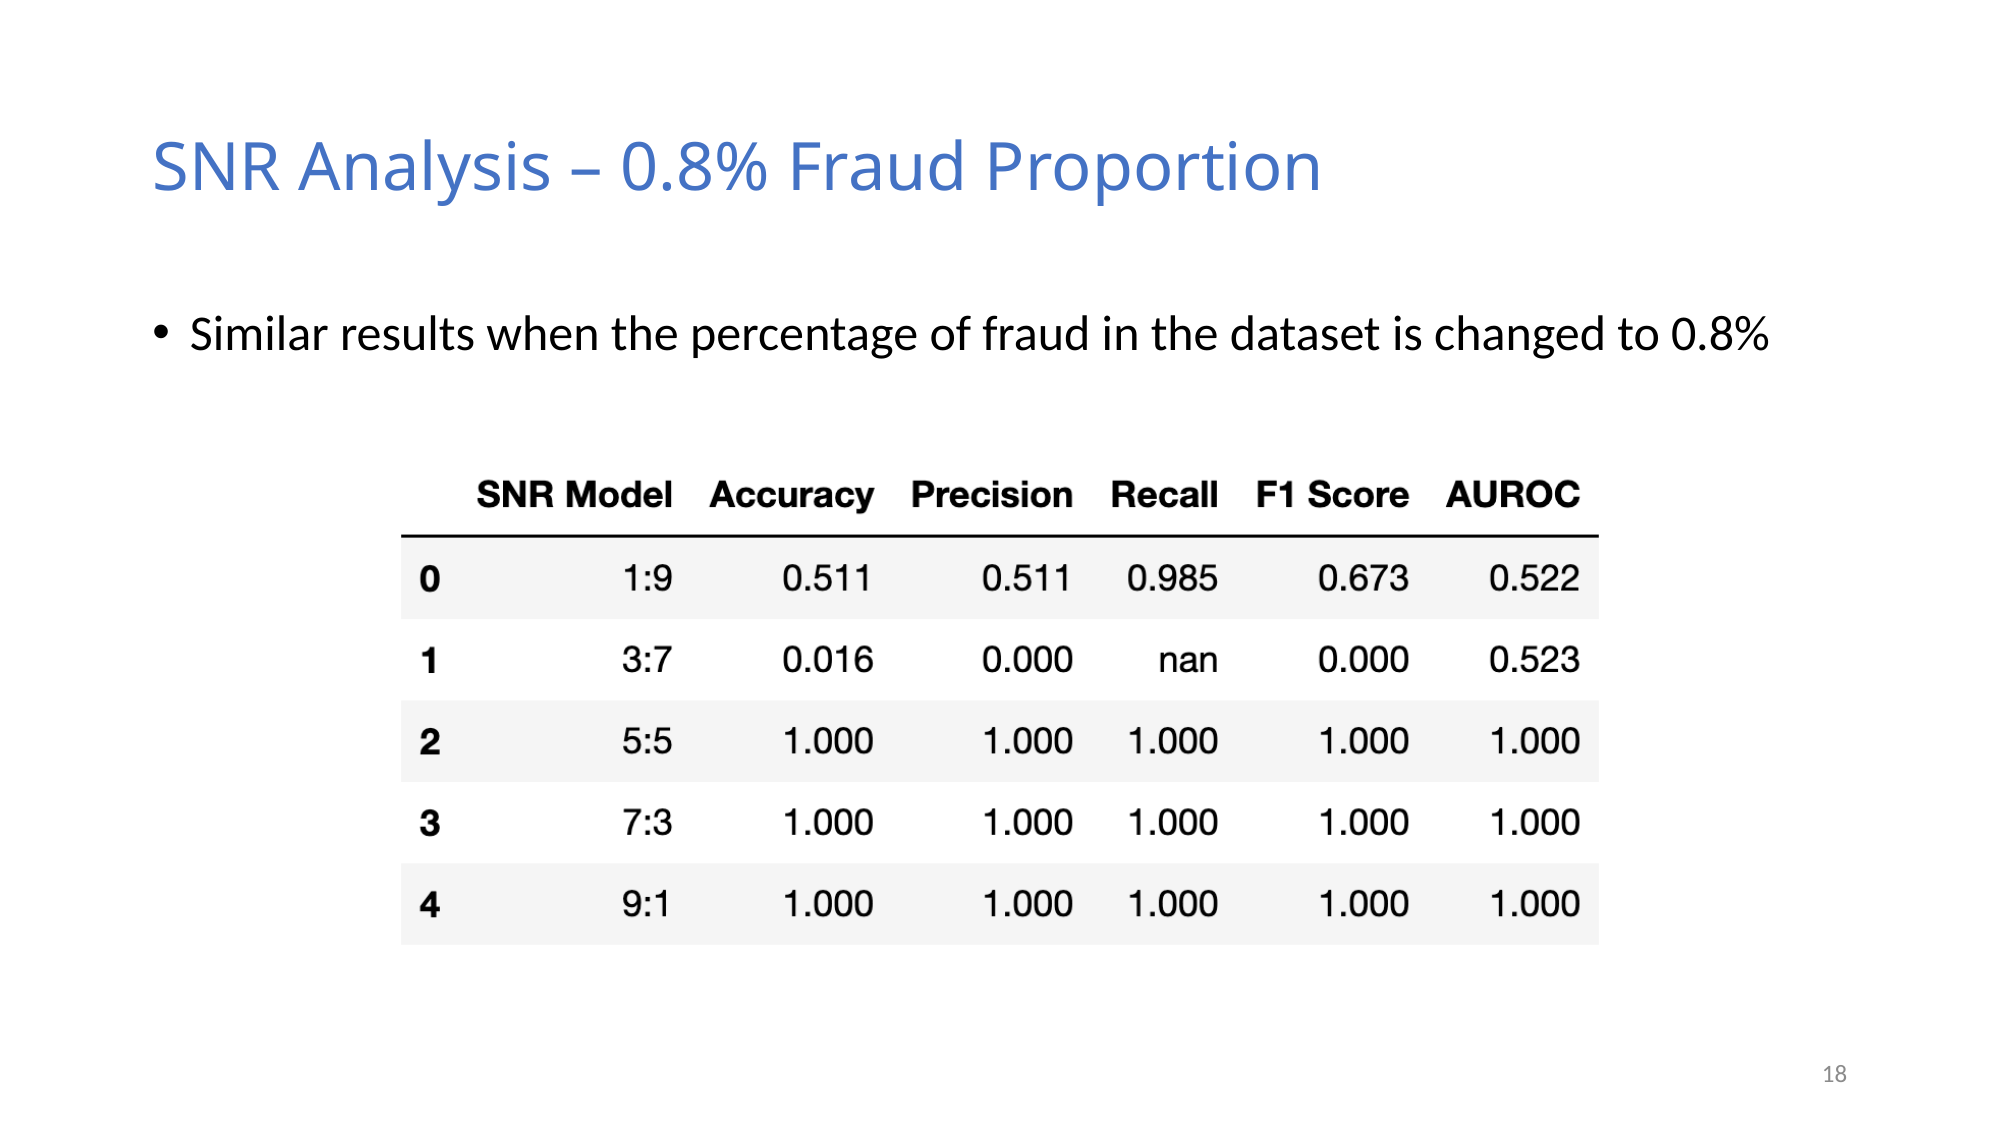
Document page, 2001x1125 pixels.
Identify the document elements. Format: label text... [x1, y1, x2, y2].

slide_number 18 [1412, 1042, 1863, 1103]
title SNR Analysis – 0.8% Fraud Proportion [137, 59, 1863, 278]
list Similar results when the percentage of fraud in the dataset is changed to 0.8% [137, 299, 1863, 1014]
picture [391, 444, 1609, 957]
